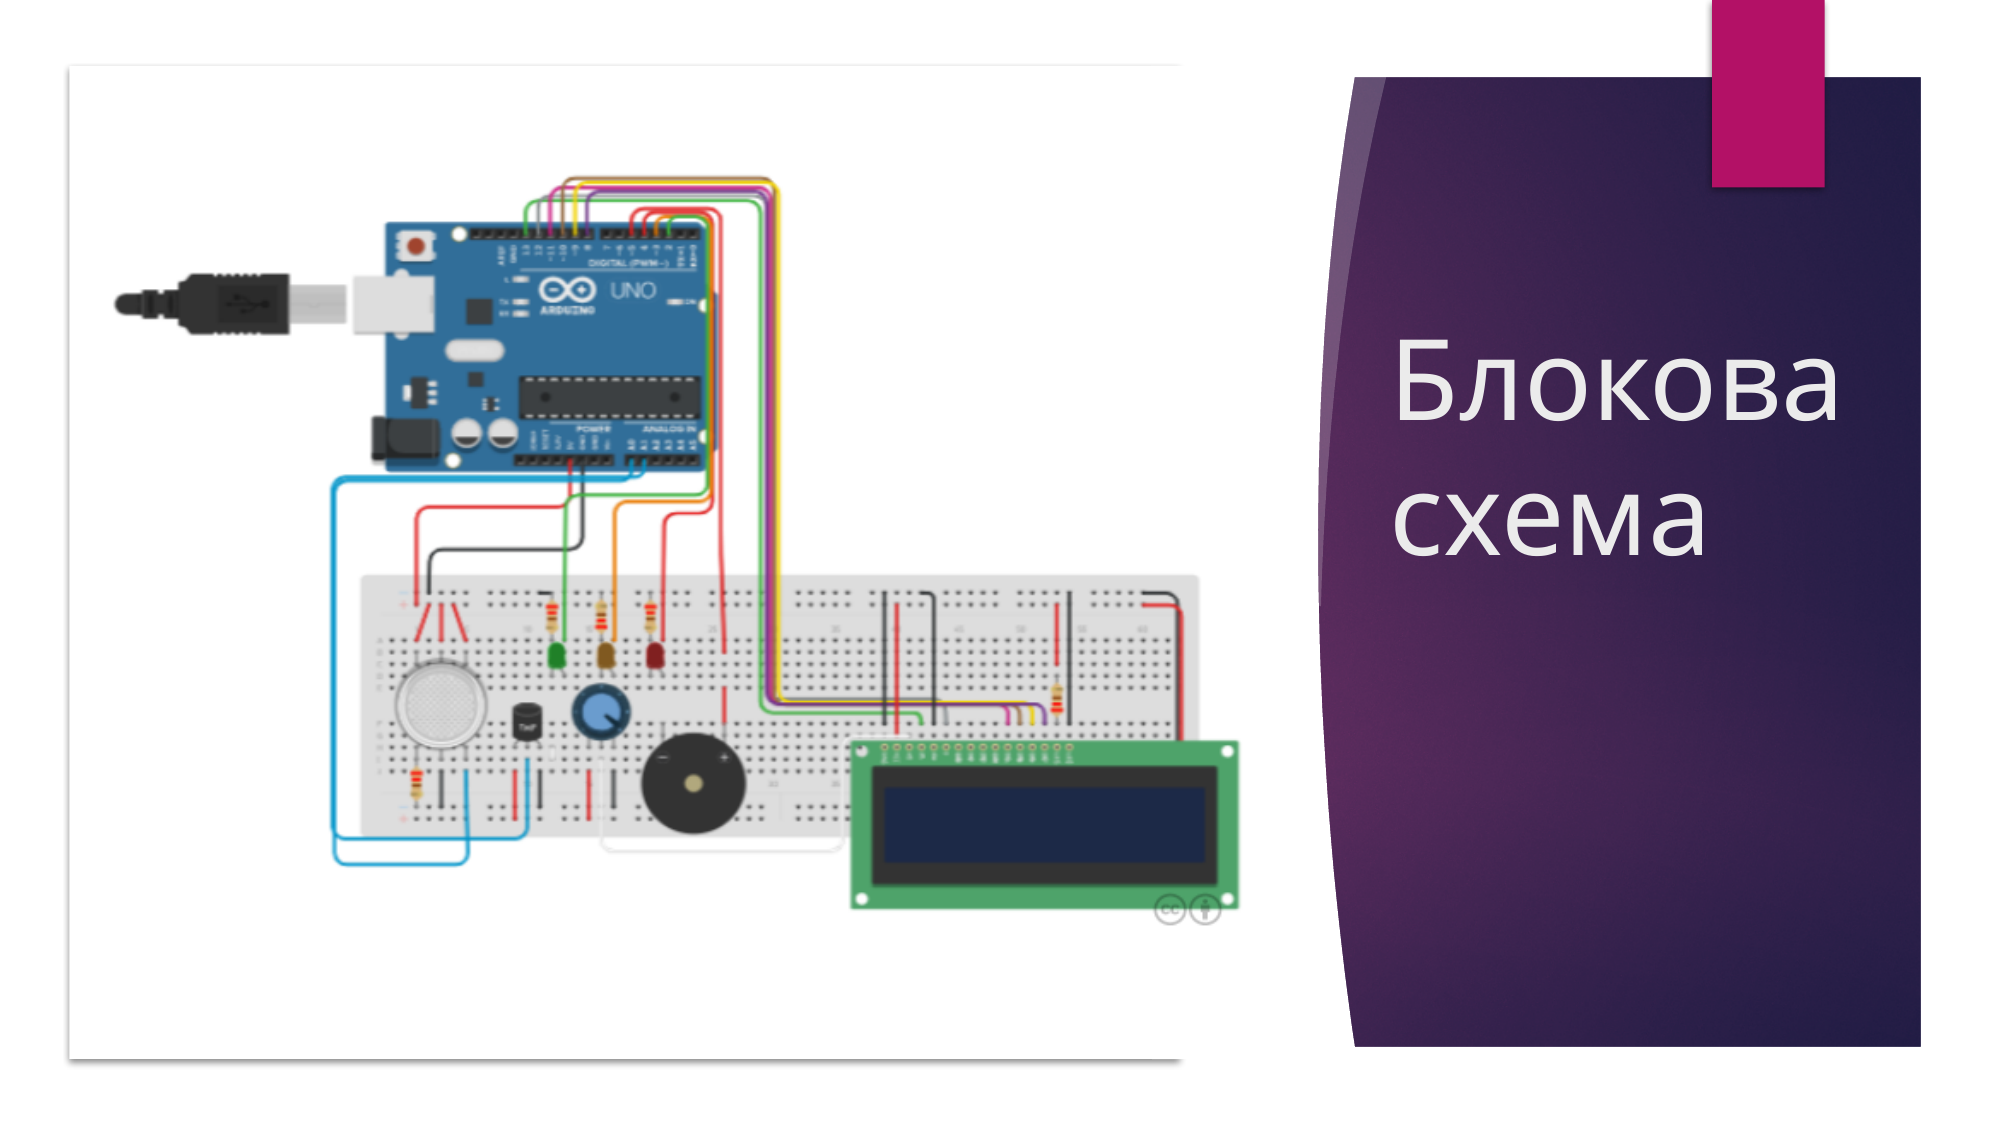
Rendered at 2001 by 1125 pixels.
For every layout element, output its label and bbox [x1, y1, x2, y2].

text_box [0, 0, 2000, 1125]
picture [106, 118, 1273, 963]
text_box [69, 64, 1367, 1060]
